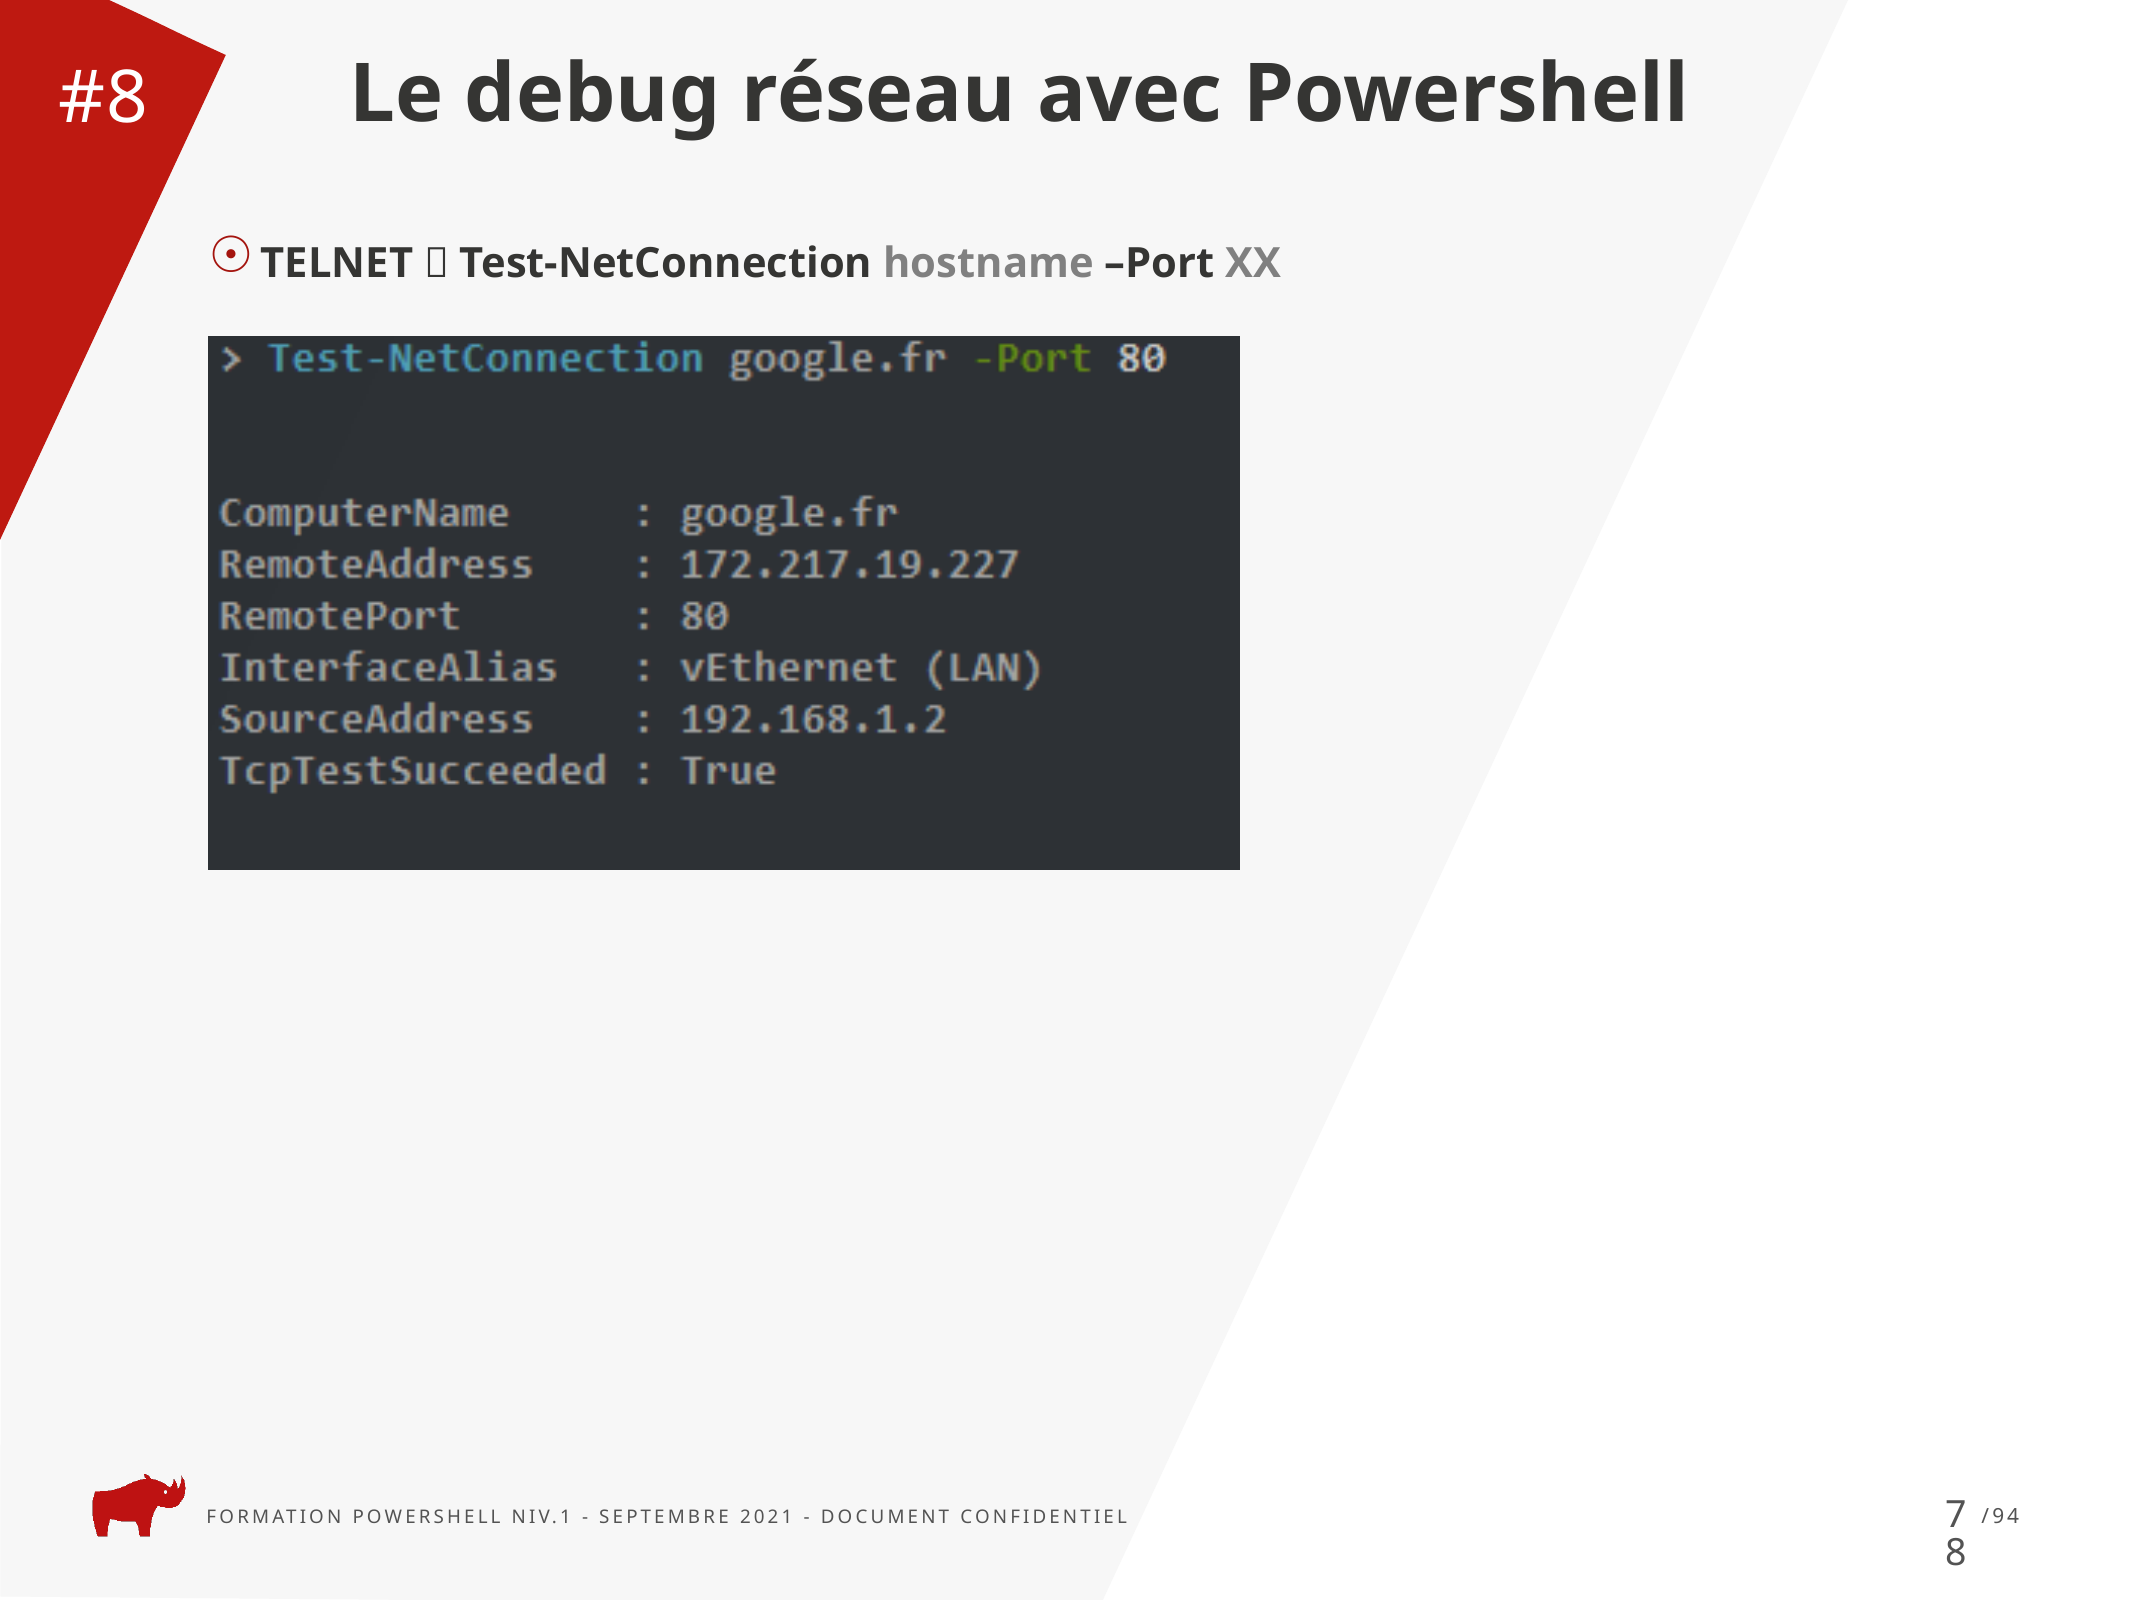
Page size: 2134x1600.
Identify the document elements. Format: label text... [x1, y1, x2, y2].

picture [208, 335, 1240, 870]
title Le debug réseau avec Powershell [340, 0, 2134, 147]
text_box #8 [50, 40, 157, 145]
picture [44, 1440, 230, 1572]
text_box TELNET  Test-NetConnection hostname –Port XX [208, 211, 2090, 1340]
slide_number 78 [1936, 1481, 1979, 1538]
